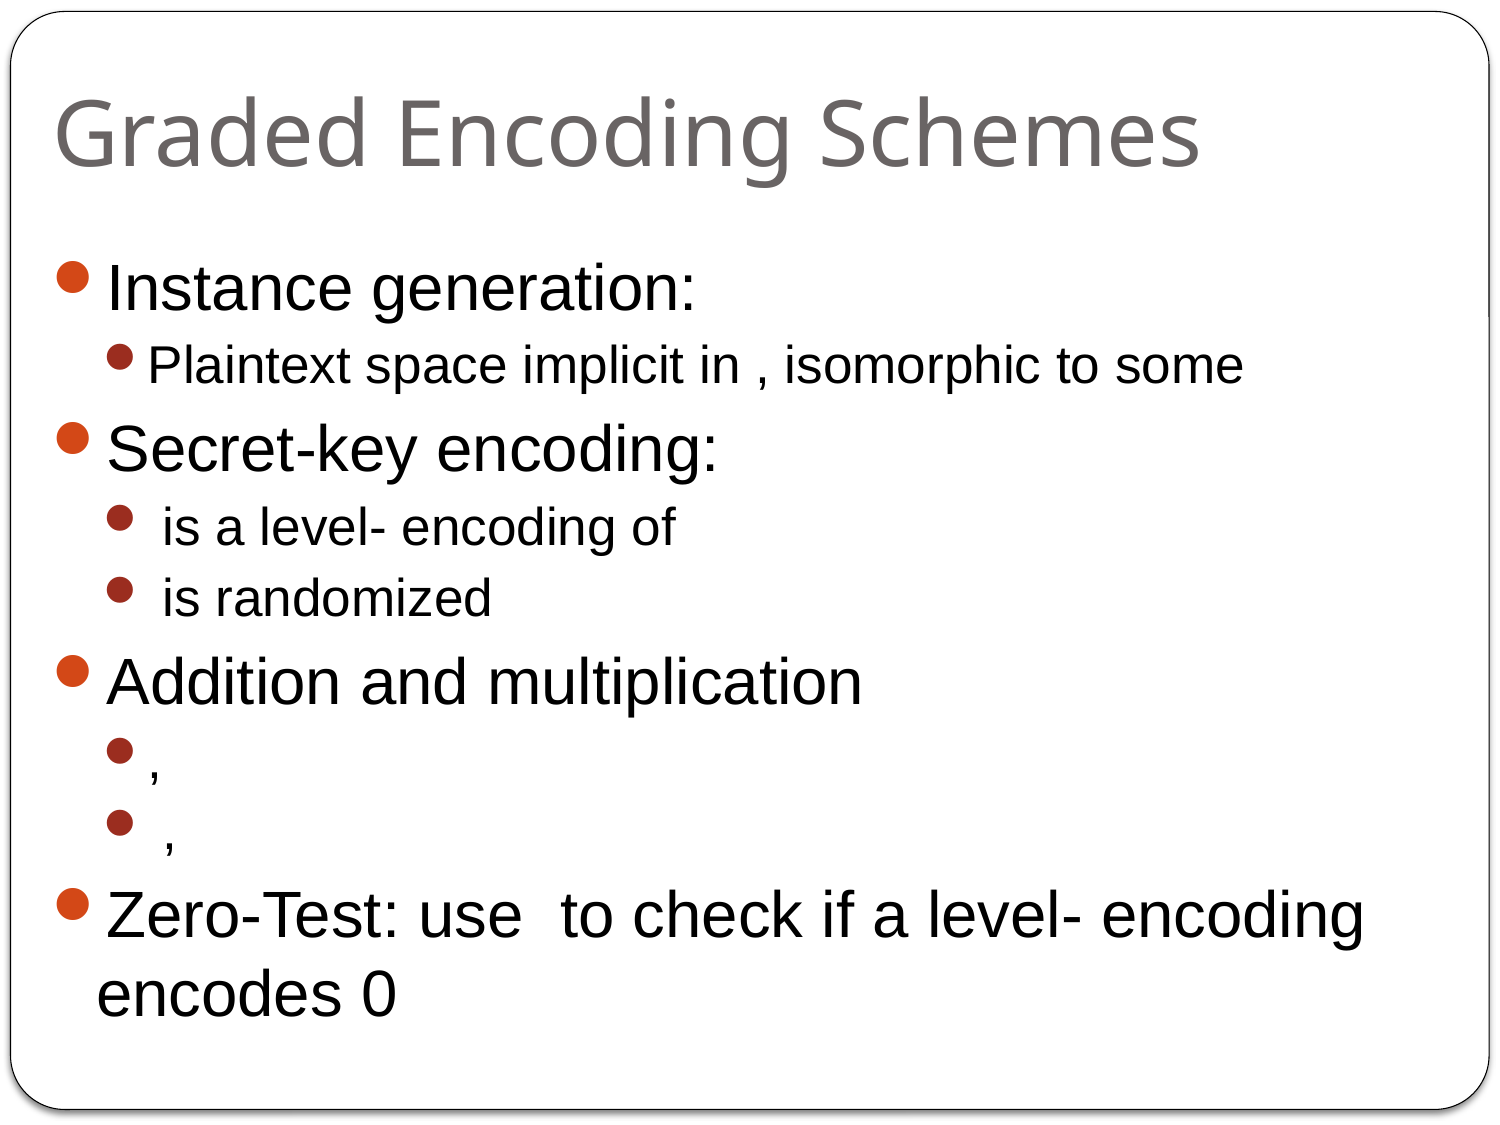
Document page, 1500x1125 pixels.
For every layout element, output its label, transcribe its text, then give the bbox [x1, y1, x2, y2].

title Graded Encoding Schemes [37, 12, 1475, 200]
